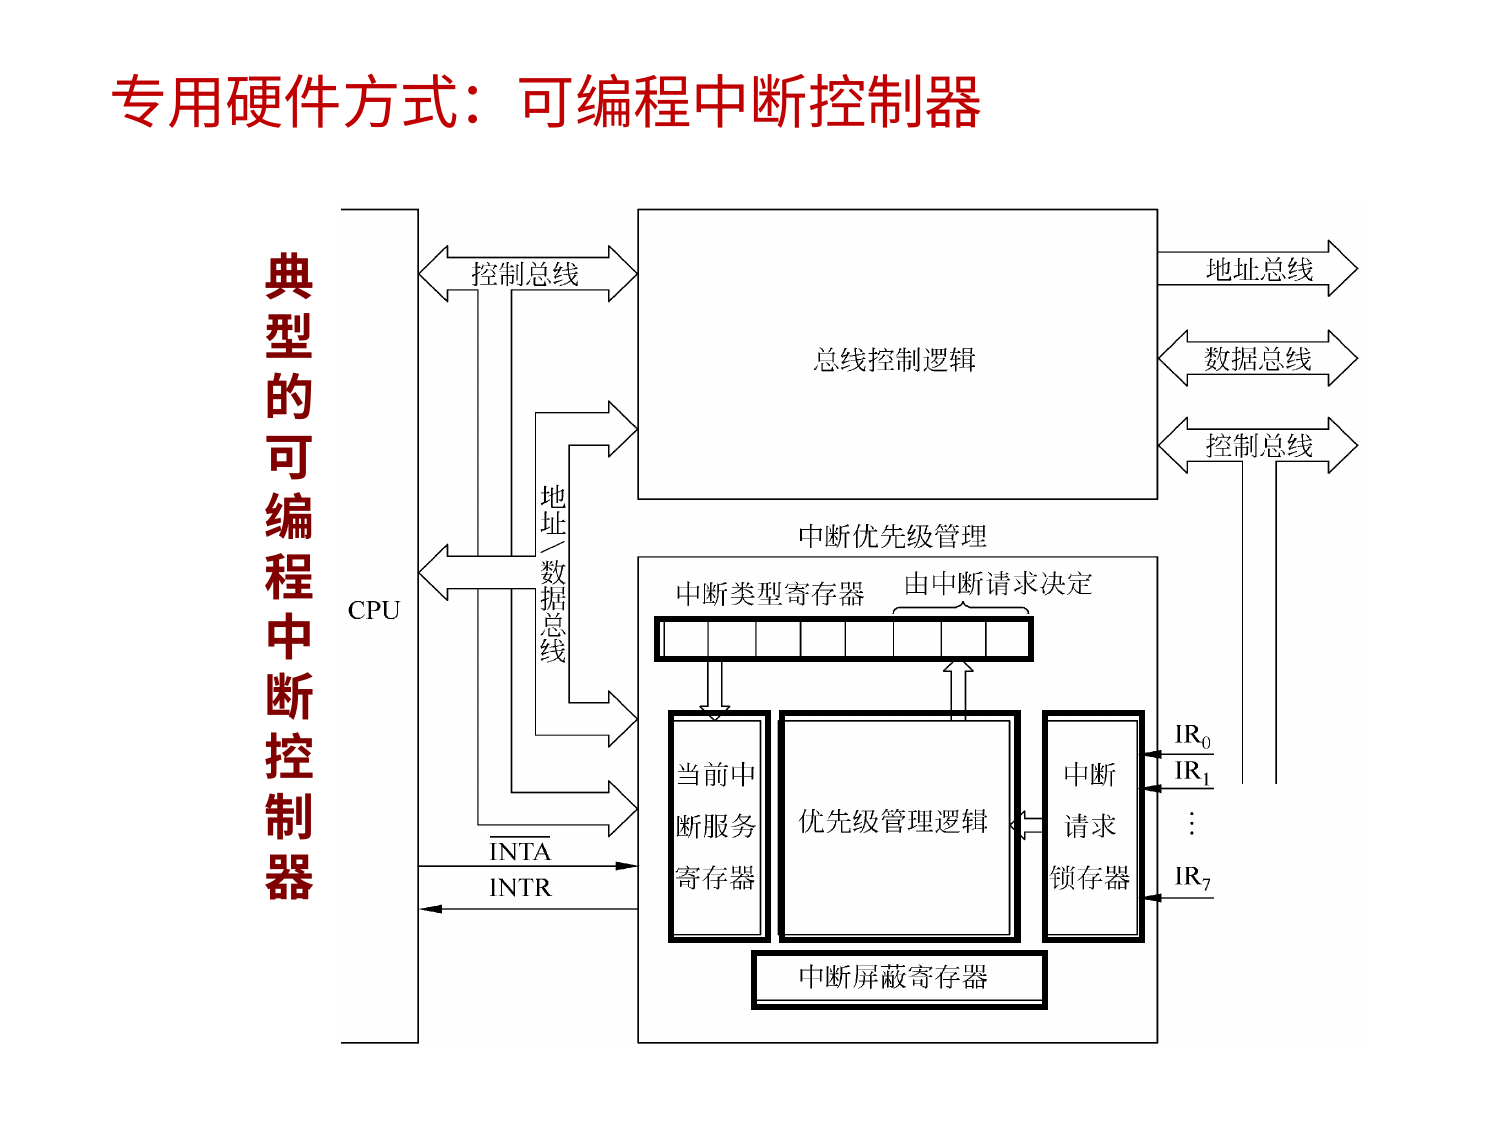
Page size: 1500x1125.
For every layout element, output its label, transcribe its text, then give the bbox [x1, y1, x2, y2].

title 专用硬件方式：可编程中断控制器 [94, 30, 1407, 143]
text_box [242, 199, 1365, 1048]
